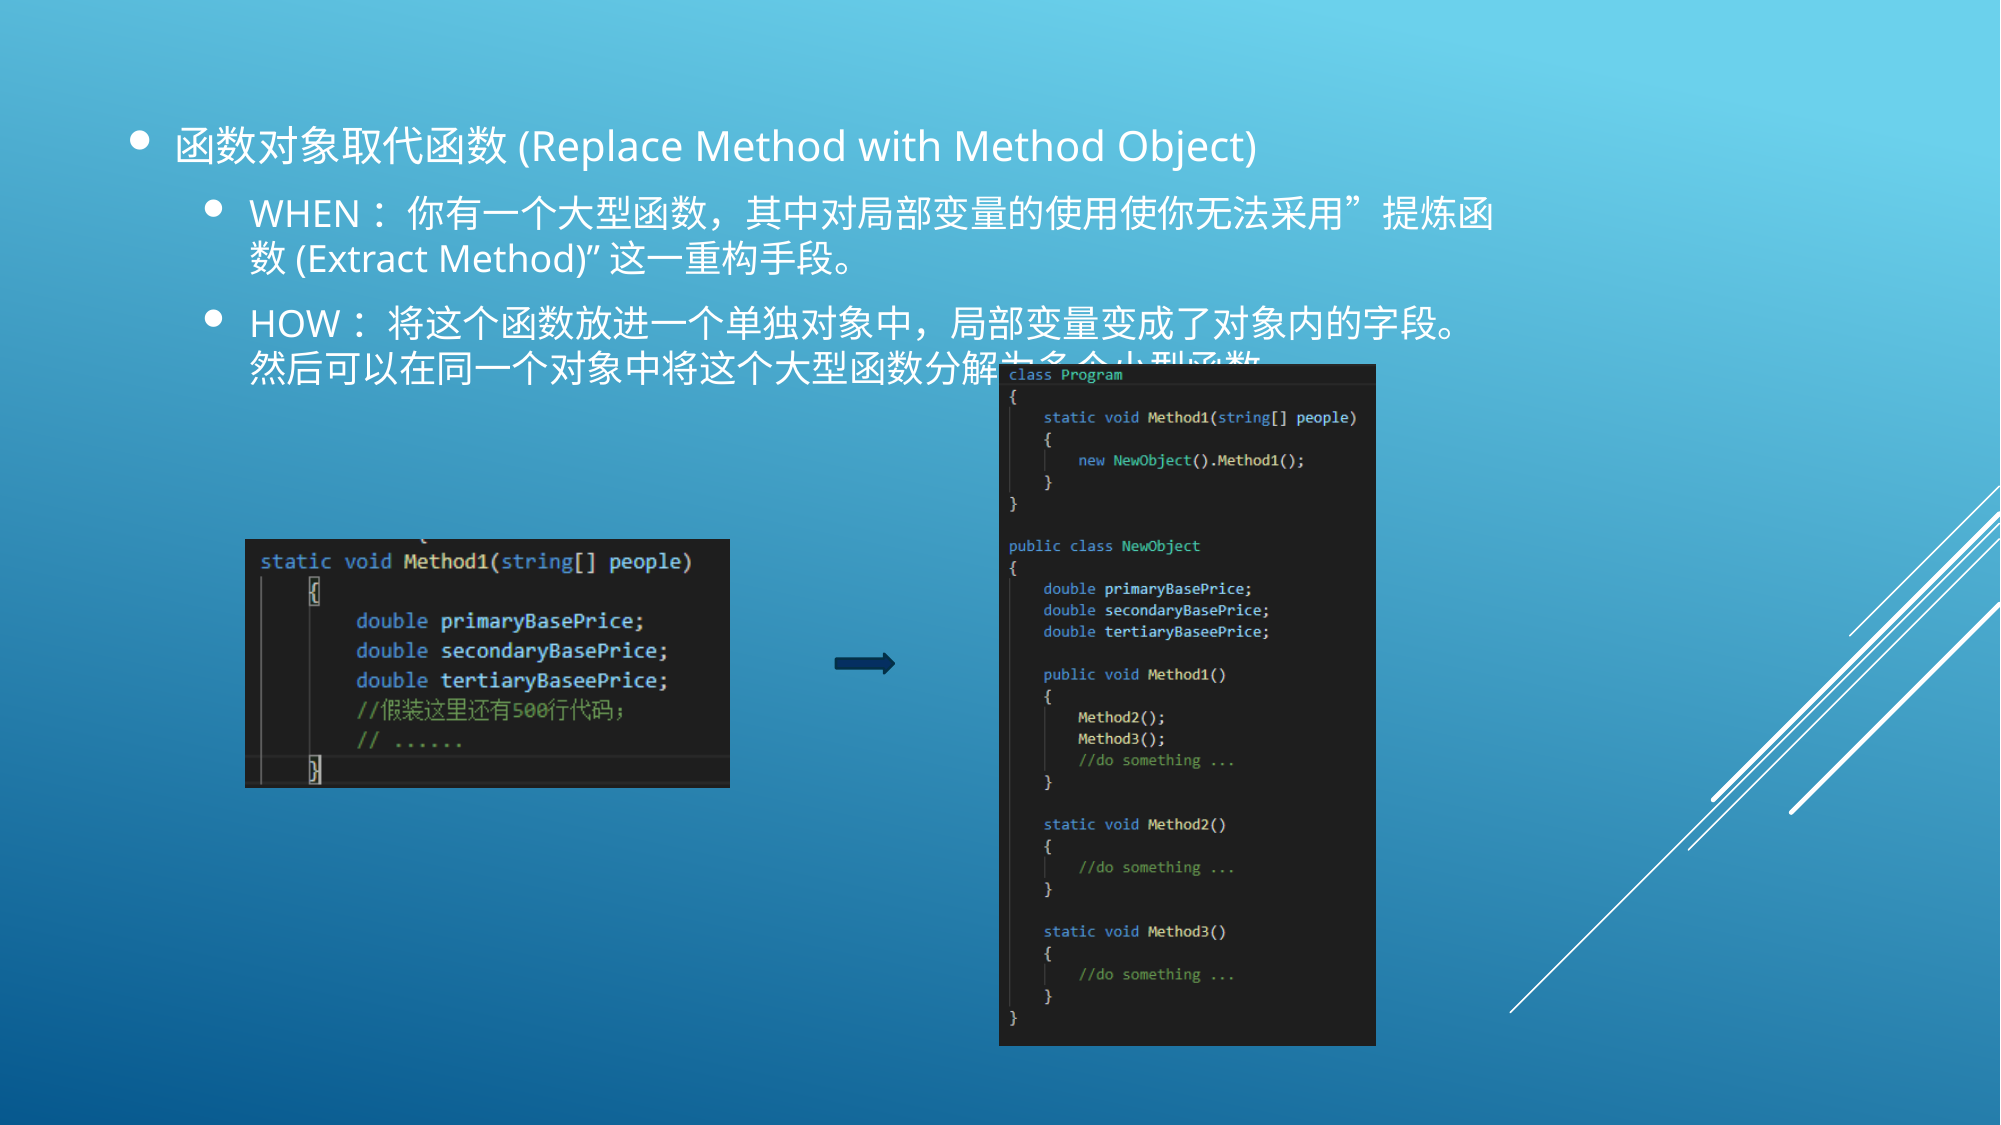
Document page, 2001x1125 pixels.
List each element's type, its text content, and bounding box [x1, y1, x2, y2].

picture [999, 364, 1376, 1047]
list 函数对象取代函数(Replace Method with Method Object) WHEN：你有一个大型函数，其中对局部变量的使用使你无法采用”提炼函数(Extract Method)”这一重构手段。 HOW：将这个函数放进一个单独对象中，局部变量变成了对象内的字段。然后可以在同一个对象中将这个大型函数分解为多个小型函数。 [112, 112, 1513, 967]
picture [245, 538, 731, 788]
text_box [834, 652, 895, 675]
